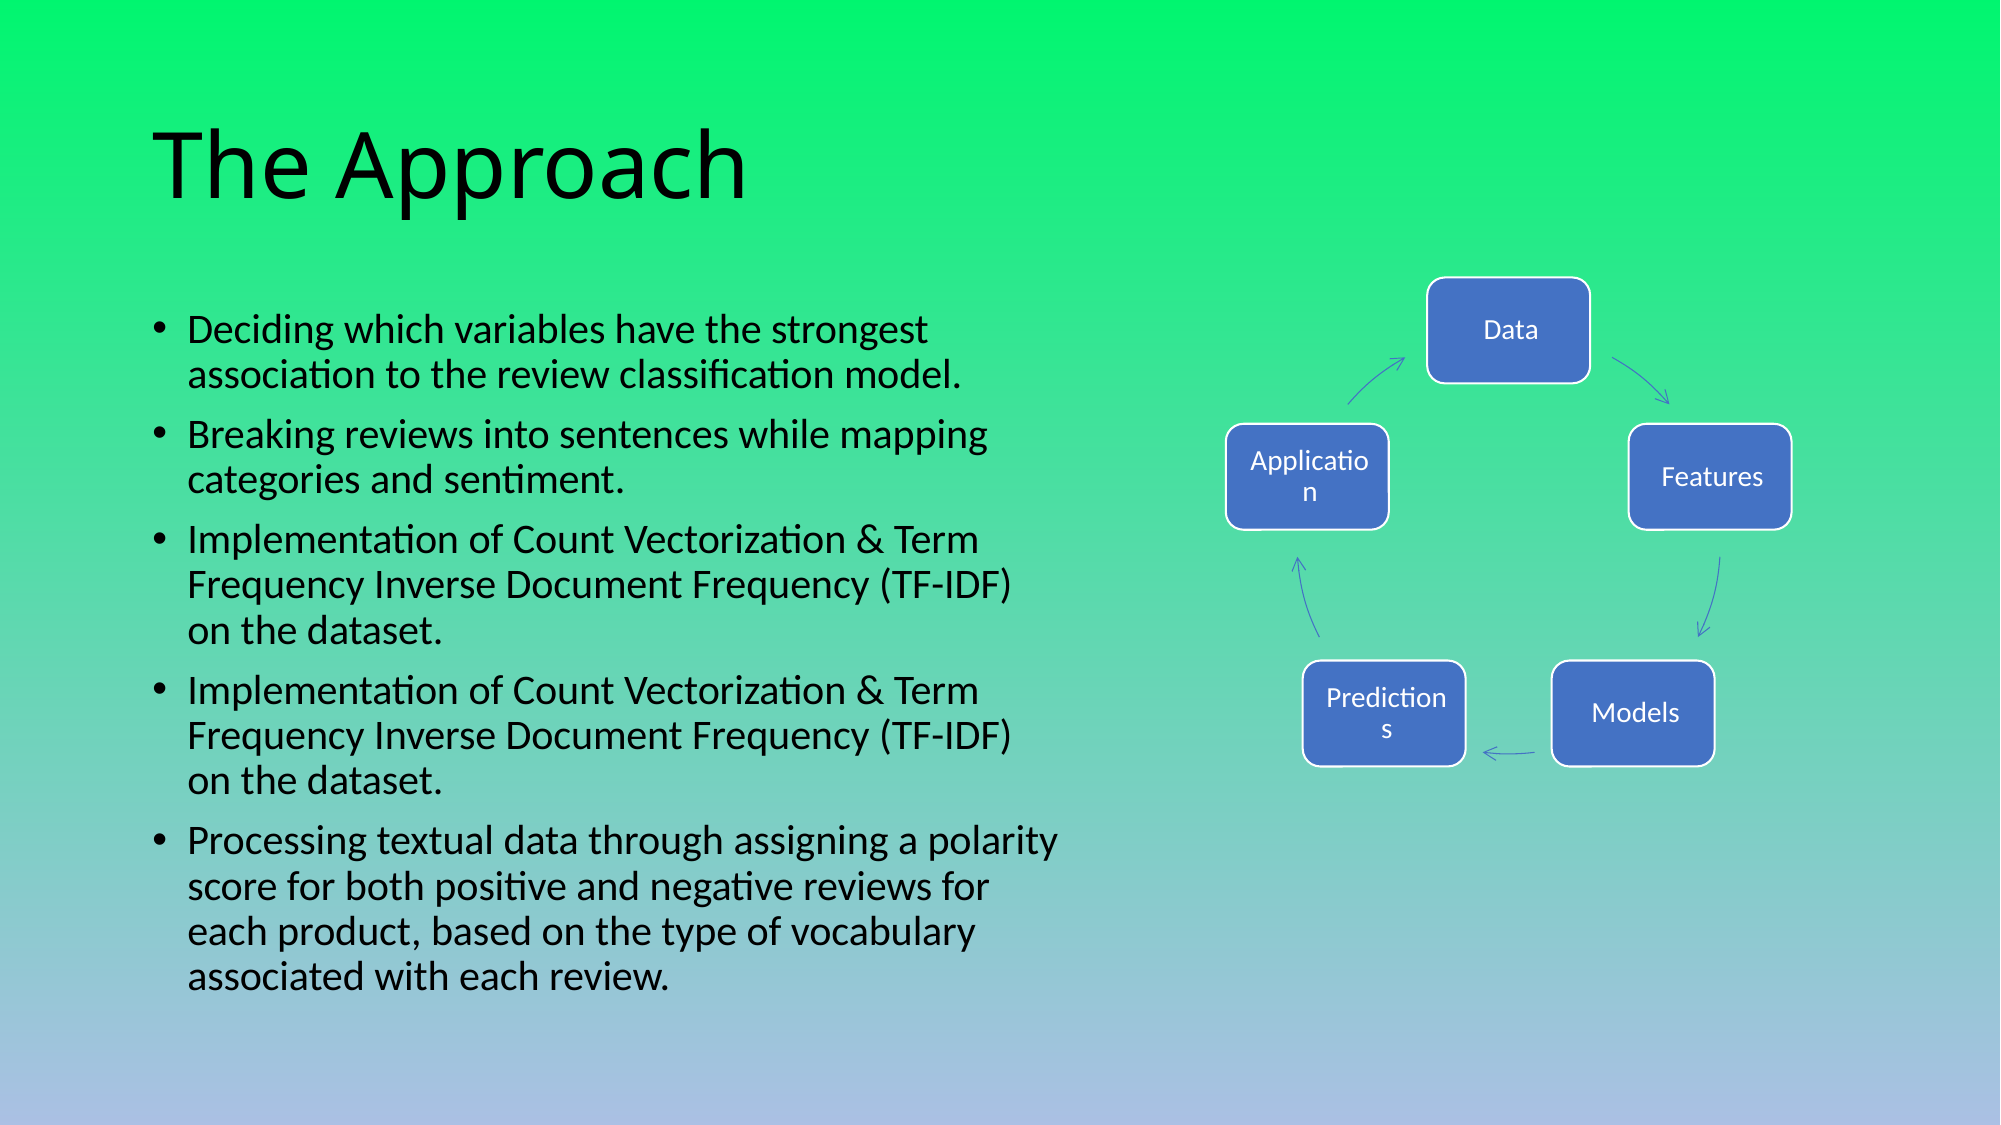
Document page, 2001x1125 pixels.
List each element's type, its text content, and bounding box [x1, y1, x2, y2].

title The Approach [137, 59, 1863, 278]
list Deciding which variables have the strongest association to the review classification model. Breaking reviews into sentences while mapping categories and sentiment. Implementation of Count Vectorization & Term Frequency Inverse Document Frequency (TF-IDF) on the dataset. Implementation of Count Vectorization & Term Frequency Inverse Document Frequency (TF-IDF) on the dataset. Processing textual data through assigning a polarity score for both positive and negative reviews for each product, based on the type of vocabulary associated with each review. [137, 299, 1080, 1014]
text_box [1120, 277, 1897, 774]
